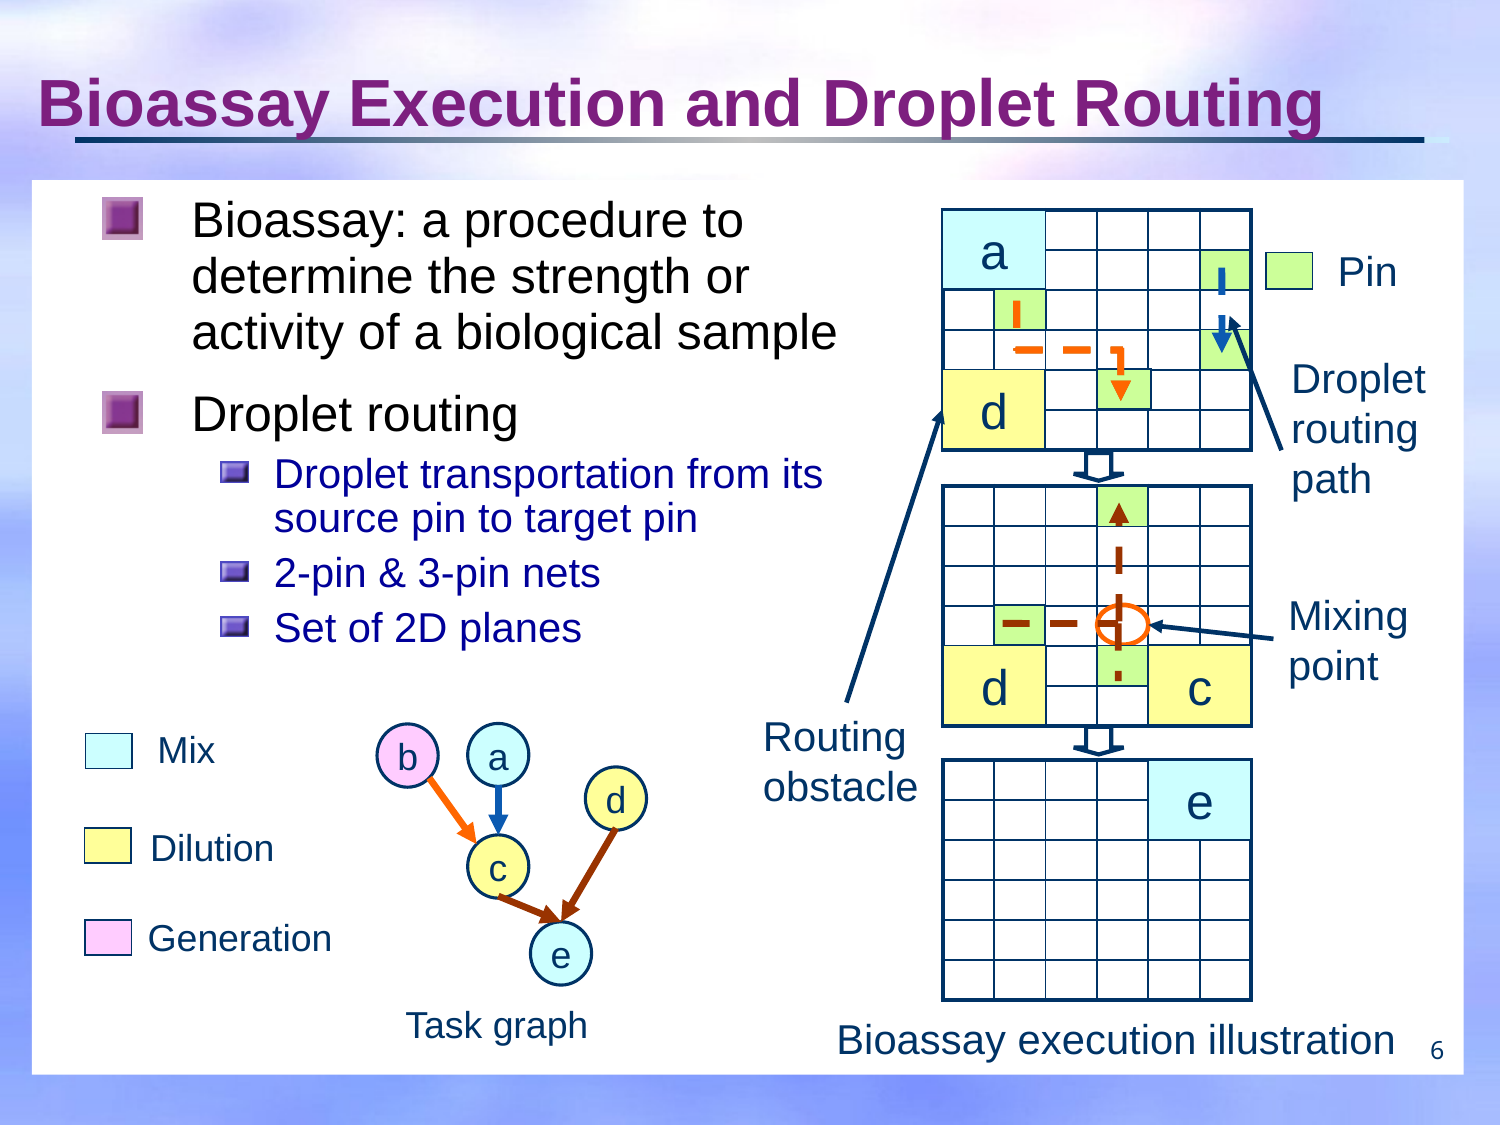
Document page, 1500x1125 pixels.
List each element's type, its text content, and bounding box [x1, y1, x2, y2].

table_cell [1149, 331, 1199, 369]
text_box [1266, 252, 1313, 289]
table_cell [1098, 801, 1147, 839]
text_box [560, 831, 617, 921]
table_cell [995, 841, 1045, 879]
table_header [995, 290, 1045, 329]
table_cell [995, 527, 1045, 565]
table_header [1098, 212, 1147, 249]
table_cell [1098, 633, 1115, 645]
table_cell [945, 881, 993, 919]
text_box [1112, 502, 1126, 522]
table_cell [1149, 251, 1199, 289]
table_cell [1046, 961, 1096, 998]
table_header [1149, 488, 1199, 525]
table_cell [1098, 527, 1147, 565]
table_cell [1149, 961, 1199, 998]
text_box [84, 827, 132, 863]
table_cell [1201, 961, 1249, 998]
text_box d [945, 645, 1047, 725]
table_cell [1098, 881, 1147, 919]
text_box [1215, 334, 1229, 354]
table_cell [947, 527, 993, 565]
text_box Mixing point [1273, 581, 1430, 697]
table_cell [947, 607, 993, 645]
text_box [85, 733, 133, 769]
table_cell [945, 841, 993, 879]
table_header [1098, 762, 1147, 799]
table_cell [945, 801, 993, 839]
text_box [1073, 453, 1124, 481]
table_cell [1046, 921, 1096, 959]
table_cell [995, 961, 1045, 998]
text_box Mix [142, 718, 258, 779]
table_cell [945, 331, 993, 369]
table_header [1201, 212, 1249, 249]
table_cell [1201, 921, 1249, 959]
table_header [1201, 251, 1249, 289]
table_cell [1149, 567, 1199, 605]
table_cell [1098, 961, 1147, 998]
title Bioassay Execution and Droplet Routing [37, 40, 1449, 170]
table_header [1201, 330, 1249, 369]
table_cell [1047, 291, 1096, 329]
text_box [1114, 381, 1128, 401]
table_cell [1130, 637, 1147, 645]
table_cell [1098, 687, 1147, 724]
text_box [498, 899, 555, 921]
table_cell [1149, 291, 1199, 329]
text_box Bioassay execution illustration [821, 1005, 1417, 1070]
table_cell [1046, 251, 1096, 289]
table_cell [1149, 921, 1199, 959]
table_cell [1201, 371, 1249, 409]
table_cell [1098, 251, 1147, 289]
table_cell [1098, 607, 1109, 617]
slide_number 6 [1146, 1001, 1460, 1077]
text_box [1073, 726, 1124, 755]
table_cell [1047, 687, 1096, 724]
text_box d [942, 369, 1046, 449]
table_header [1201, 488, 1249, 525]
text_box [84, 919, 132, 955]
table_cell [1046, 411, 1096, 448]
table_header [995, 488, 1045, 525]
text_box Generation [132, 906, 373, 967]
text_box a [942, 209, 1046, 289]
table_header [1149, 212, 1199, 249]
table_cell [1098, 331, 1147, 368]
table_cell [945, 291, 993, 329]
text_box d [585, 766, 647, 830]
table_cell [1201, 881, 1249, 919]
table_cell [945, 961, 993, 998]
table_cell [1201, 841, 1249, 879]
text_box e [1148, 760, 1252, 840]
table_cell [947, 567, 993, 605]
picture [0, 0, 1500, 1125]
table_cell [995, 881, 1045, 919]
table_header [1046, 762, 1096, 799]
table_cell [1046, 881, 1096, 919]
text_box [1097, 604, 1149, 645]
text_box Routing obstacle [748, 702, 945, 818]
table_cell [945, 921, 993, 959]
table_cell [1137, 607, 1147, 616]
table_cell [1046, 567, 1096, 605]
table_cell [995, 921, 1045, 959]
table_cell [1201, 607, 1249, 623]
table_cell [1046, 801, 1096, 839]
text_box c [1148, 647, 1252, 725]
text_box b [377, 723, 439, 788]
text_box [1150, 624, 1274, 640]
text_box e [530, 929, 592, 986]
list Bioassay: a procedure to determine the strength or activity of a biological sample Droplet routing Droplet transportation from its source pin to target pin 2-pin & 3-pin nets Set of 2D planes [87, 184, 858, 1029]
table_cell [995, 331, 1045, 369]
table_cell [1047, 647, 1096, 685]
text_box Dilution [135, 816, 322, 876]
table_cell [1201, 291, 1249, 329]
table_header [1098, 370, 1150, 408]
table_cell [1201, 411, 1249, 448]
table_cell [1149, 881, 1199, 919]
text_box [429, 779, 477, 843]
table_cell [1098, 921, 1147, 959]
table_header [995, 762, 1045, 799]
table_cell [1098, 841, 1147, 879]
table_cell [1046, 607, 1096, 645]
table_header [1046, 488, 1096, 525]
table_cell [1152, 371, 1199, 409]
table_cell [995, 801, 1045, 839]
table_cell [1046, 527, 1096, 565]
table_header [947, 488, 993, 525]
table_cell [1046, 371, 1096, 409]
text_box Task graph [390, 1000, 670, 1054]
text_box Pin [1322, 237, 1438, 303]
table_cell [1149, 411, 1199, 448]
text_box a [467, 723, 529, 787]
table_header [1098, 487, 1147, 526]
table_cell [1149, 527, 1199, 565]
table_cell [1098, 567, 1147, 605]
table_header [995, 606, 1044, 644]
table_cell [995, 567, 1045, 604]
text_box [1228, 315, 1282, 451]
table_header [945, 762, 993, 799]
table_cell [1149, 841, 1199, 879]
table_cell [1201, 527, 1249, 565]
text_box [846, 408, 943, 703]
table_header [1098, 646, 1147, 685]
table_cell [1046, 331, 1096, 369]
text_box c [467, 835, 529, 899]
table_cell [1046, 841, 1096, 879]
table_cell [1201, 567, 1249, 605]
table_cell [1149, 607, 1199, 624]
table_cell [1098, 291, 1147, 329]
text_box Droplet routing path [1276, 344, 1453, 510]
table_header [1046, 212, 1096, 249]
table_cell [1098, 411, 1147, 448]
